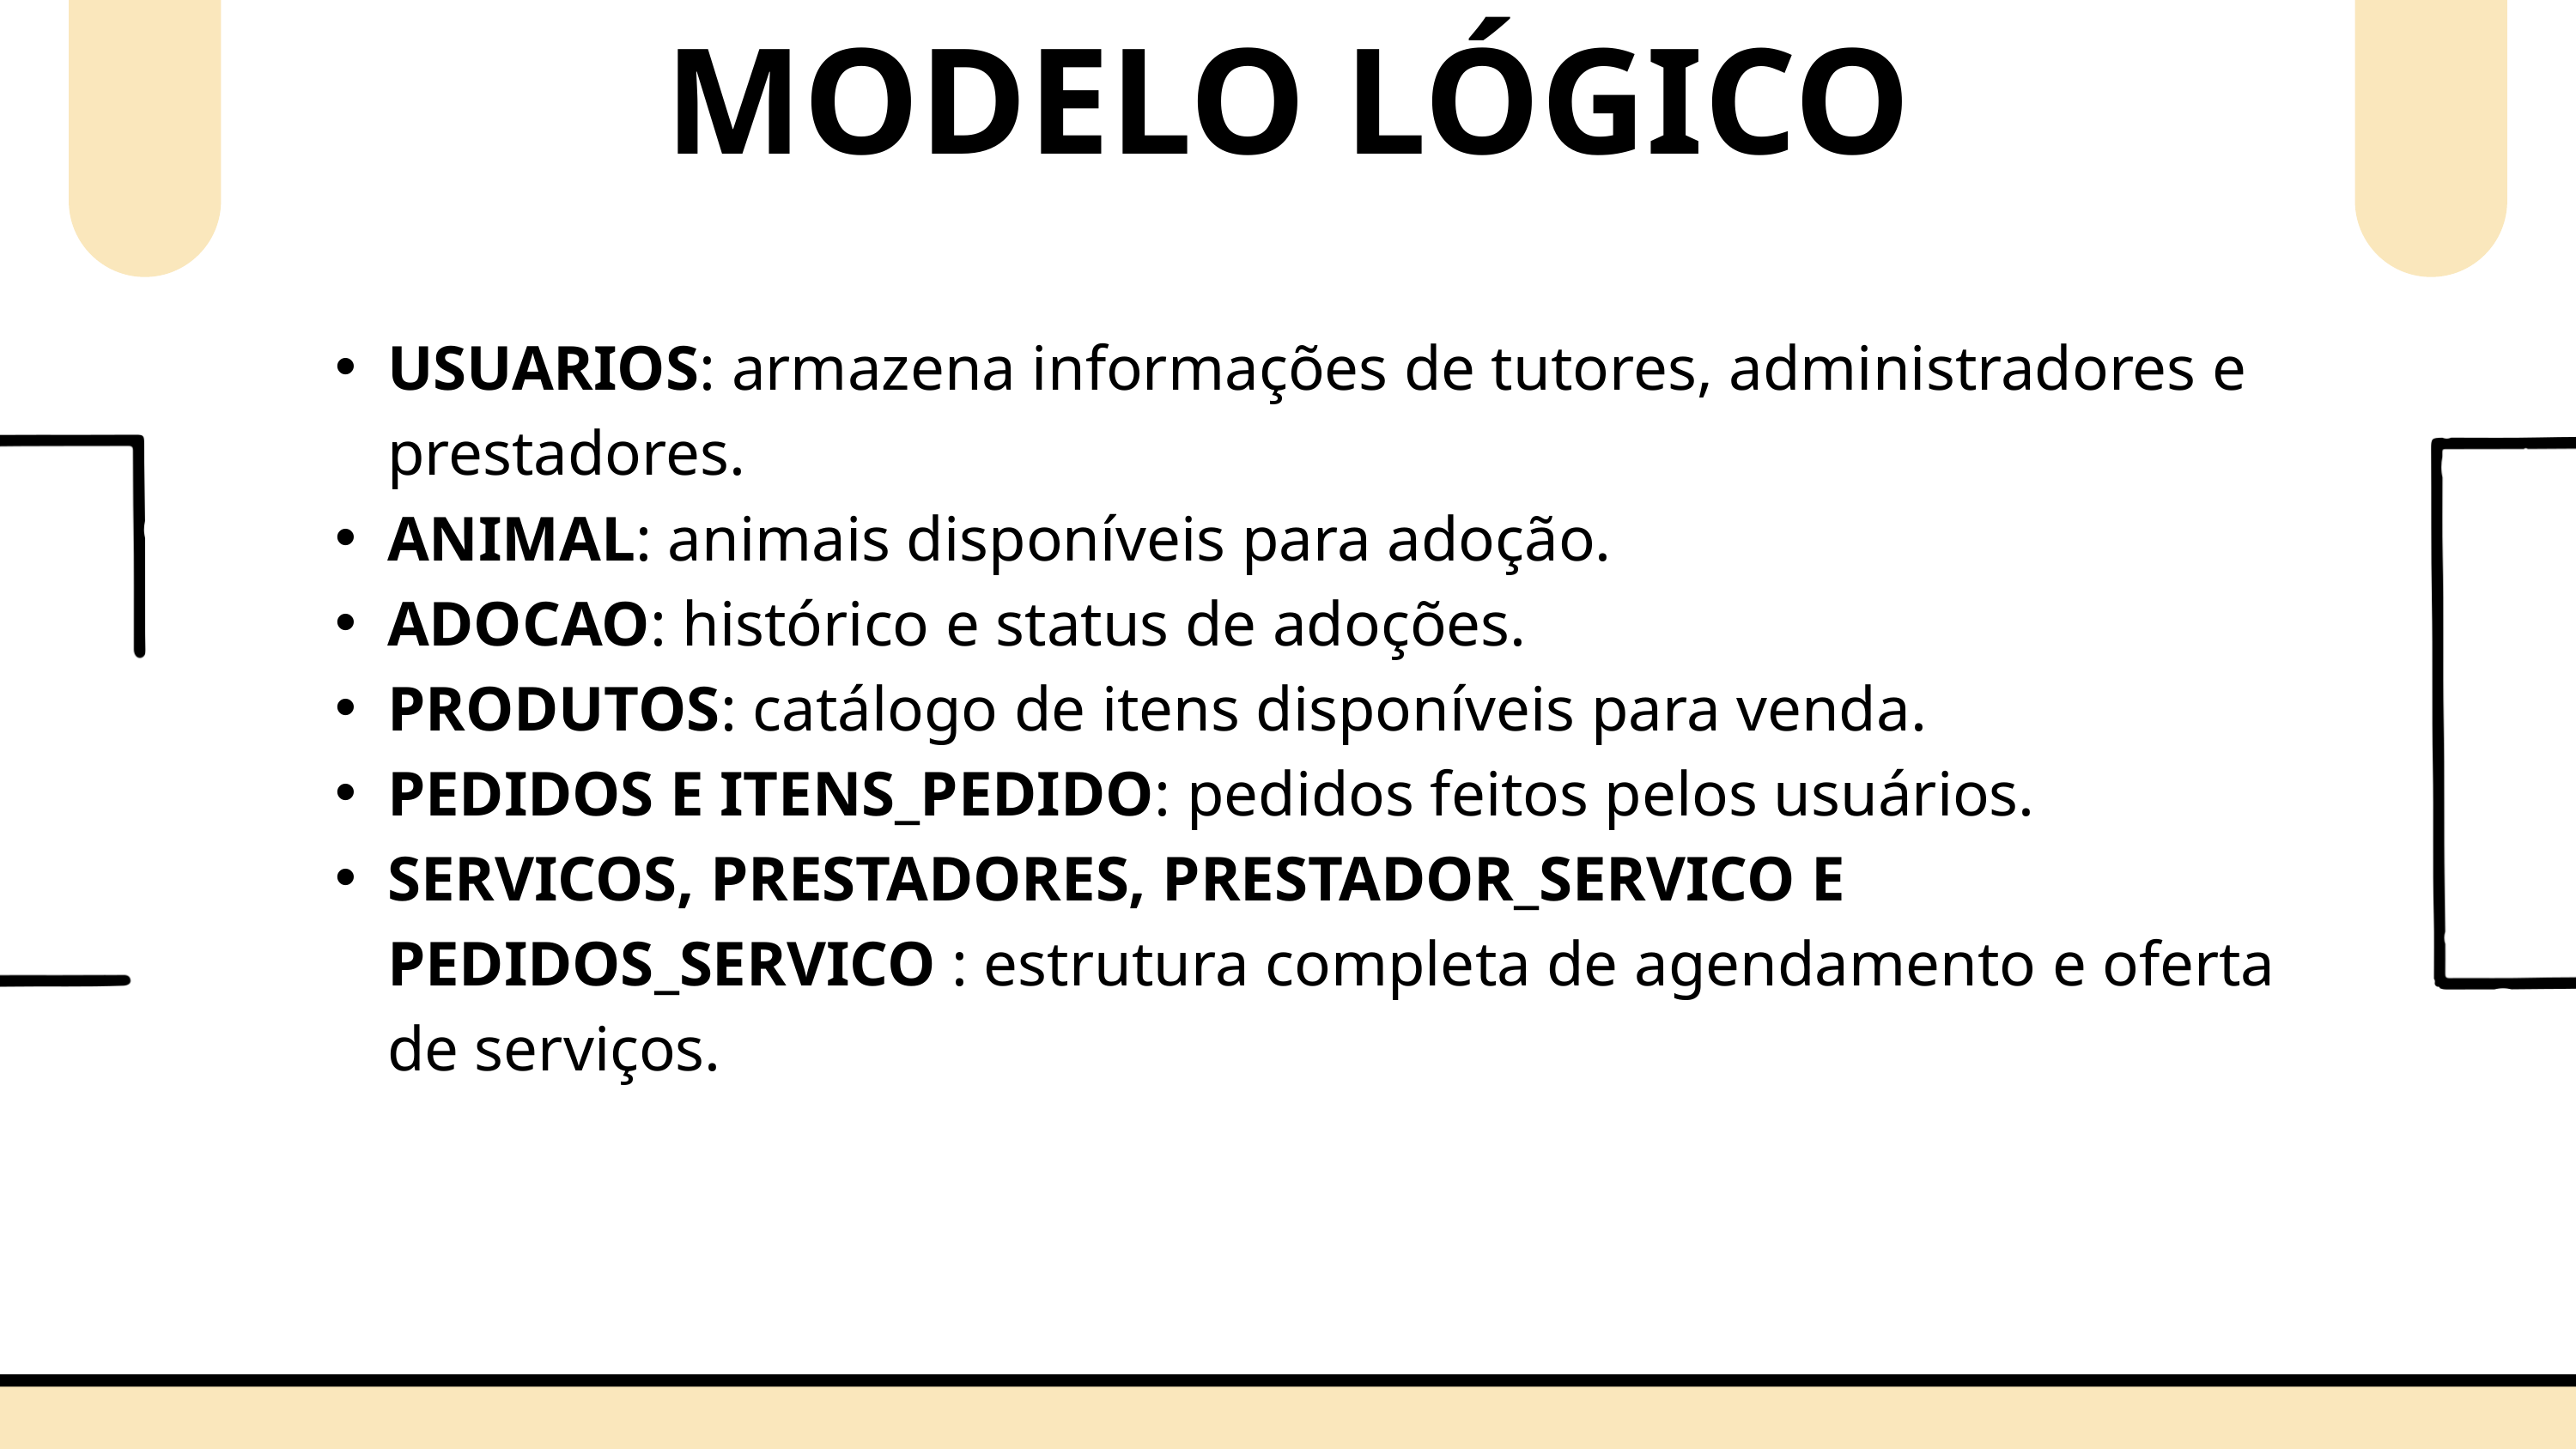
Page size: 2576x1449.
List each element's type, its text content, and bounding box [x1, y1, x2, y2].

text_box MODELO LÓGICO [507, 0, 2069, 184]
text_box [2431, 434, 2576, 990]
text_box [2354, 0, 2508, 277]
text_box USUARIOS: armazena informações de tutores, administradores e prestadores. ANIMAL: animais disponíveis para adoção. ADOCAO: histórico e status de adoções. PRODUTOS: catálogo de itens disponíveis para venda. PEDIDOS E ITENS_PEDIDO: pedidos feitos pelos usuários. SERVICOS, PRESTADORES, PRESTADOR_SERVICO E PEDIDOS_SERVICO : estrutura completa de agendamento e oferta de serviços. [283, 317, 2308, 1084]
text_box [0, 434, 146, 990]
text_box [0, 1379, 2576, 1449]
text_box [68, 0, 222, 277]
